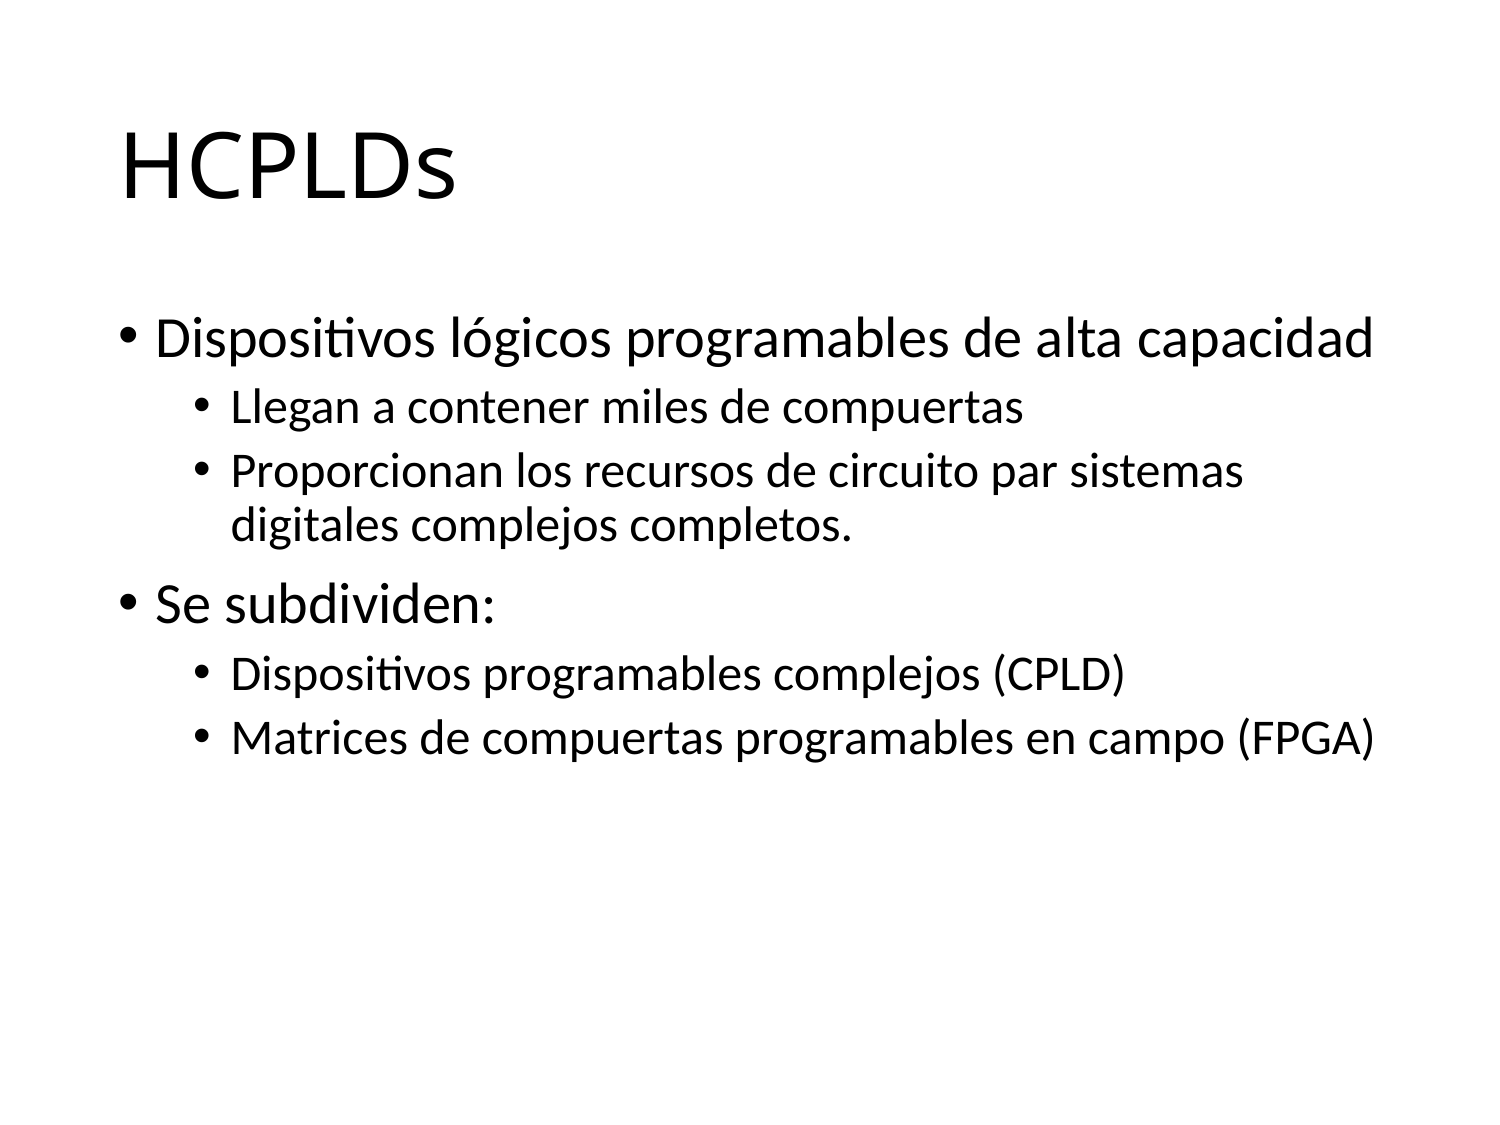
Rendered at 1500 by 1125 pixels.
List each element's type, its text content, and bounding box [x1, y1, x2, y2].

list Dispositivos lógicos programables de alta capacidad Llegan a contener miles de compuertas Proporcionan los recursos de circuito par sistemas digitales complejos completos. Se subdividen: Dispositivos programables complejos (CPLD) Matrices de compuertas programables en campo (FPGA) [103, 299, 1397, 1014]
title HCPLDs [103, 59, 1397, 278]
